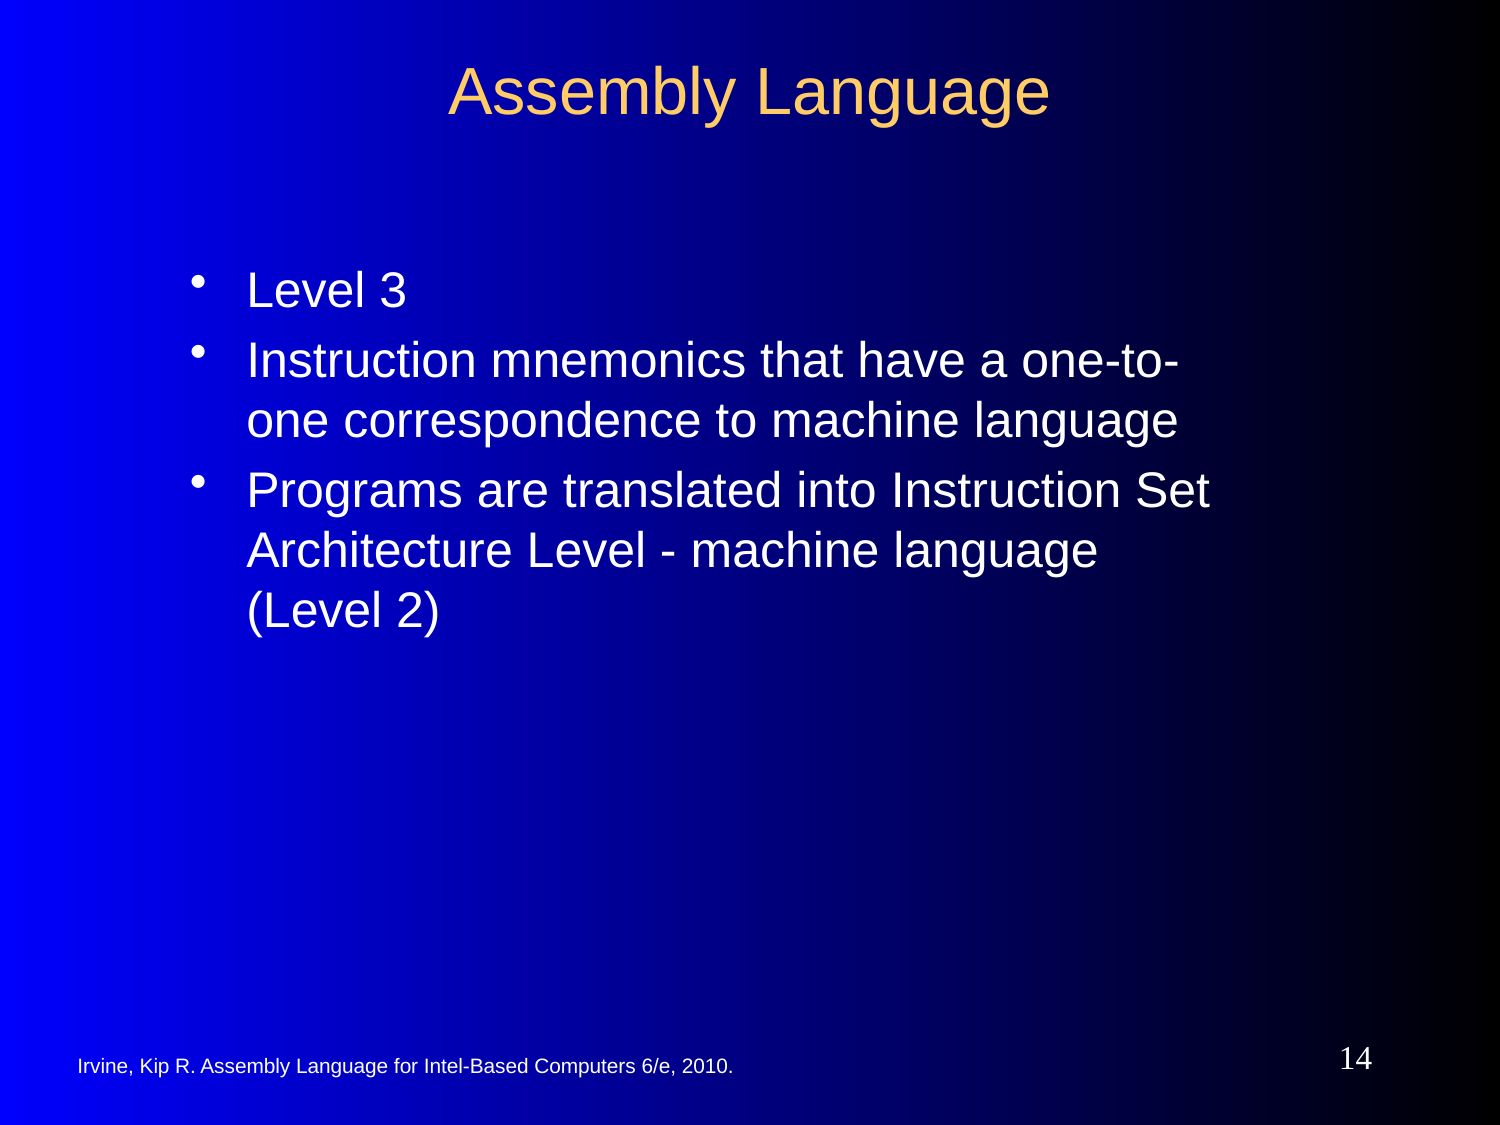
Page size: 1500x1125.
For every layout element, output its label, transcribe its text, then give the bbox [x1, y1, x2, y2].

list Level 3 Instruction mnemonics that have a one-to-one correspondence to machine language Programs are translated into Instruction Set Architecture Level - machine language (Level 2) [174, 249, 1238, 713]
title Assembly Language [112, 37, 1388, 138]
slide_number 14 [1224, 1024, 1388, 1088]
footer Irvine, Kip R. Assembly Language for Intel-Based Computers 6/e, 2010. [62, 1039, 776, 1091]
